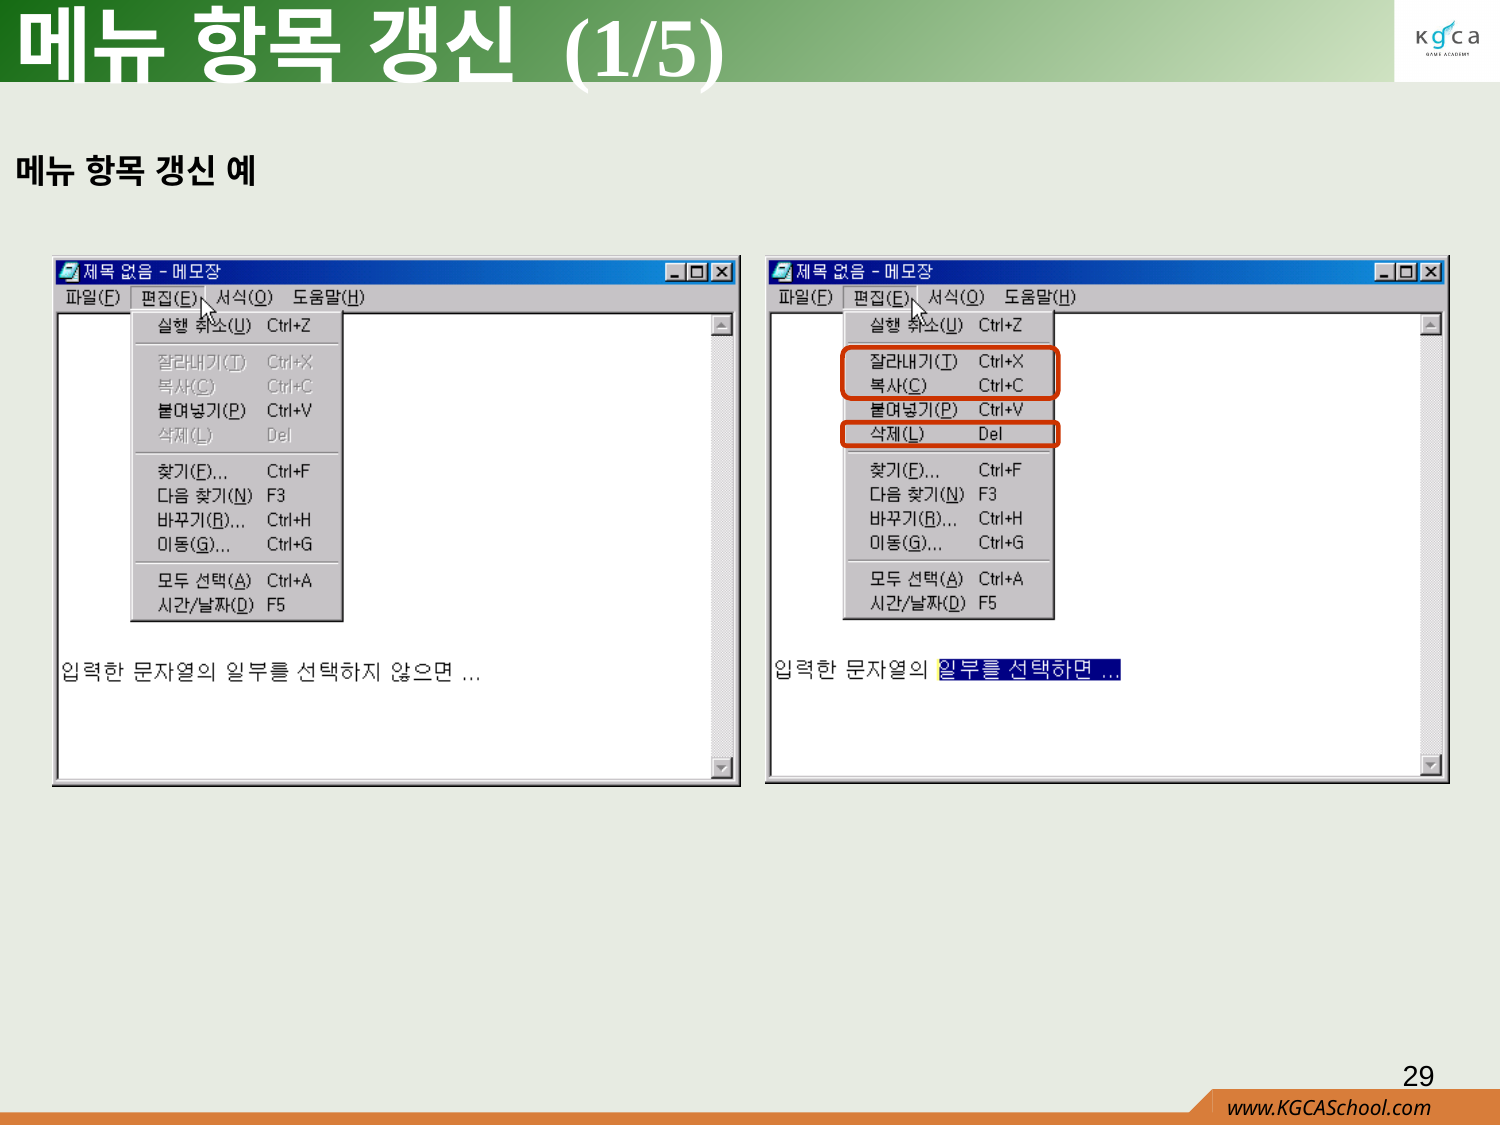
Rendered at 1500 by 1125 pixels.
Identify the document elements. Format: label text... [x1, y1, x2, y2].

picture [1394, 0, 1500, 82]
list 메뉴 항목 갱신 예 [0, 142, 1407, 1034]
slide_number 118 [763, 253, 1407, 788]
title 메뉴 항목 갱신 (1/5) [0, 1, 1407, 85]
picture [764, 254, 1451, 785]
slide_number 29 [1137, 1049, 1451, 1101]
picture [52, 254, 741, 788]
